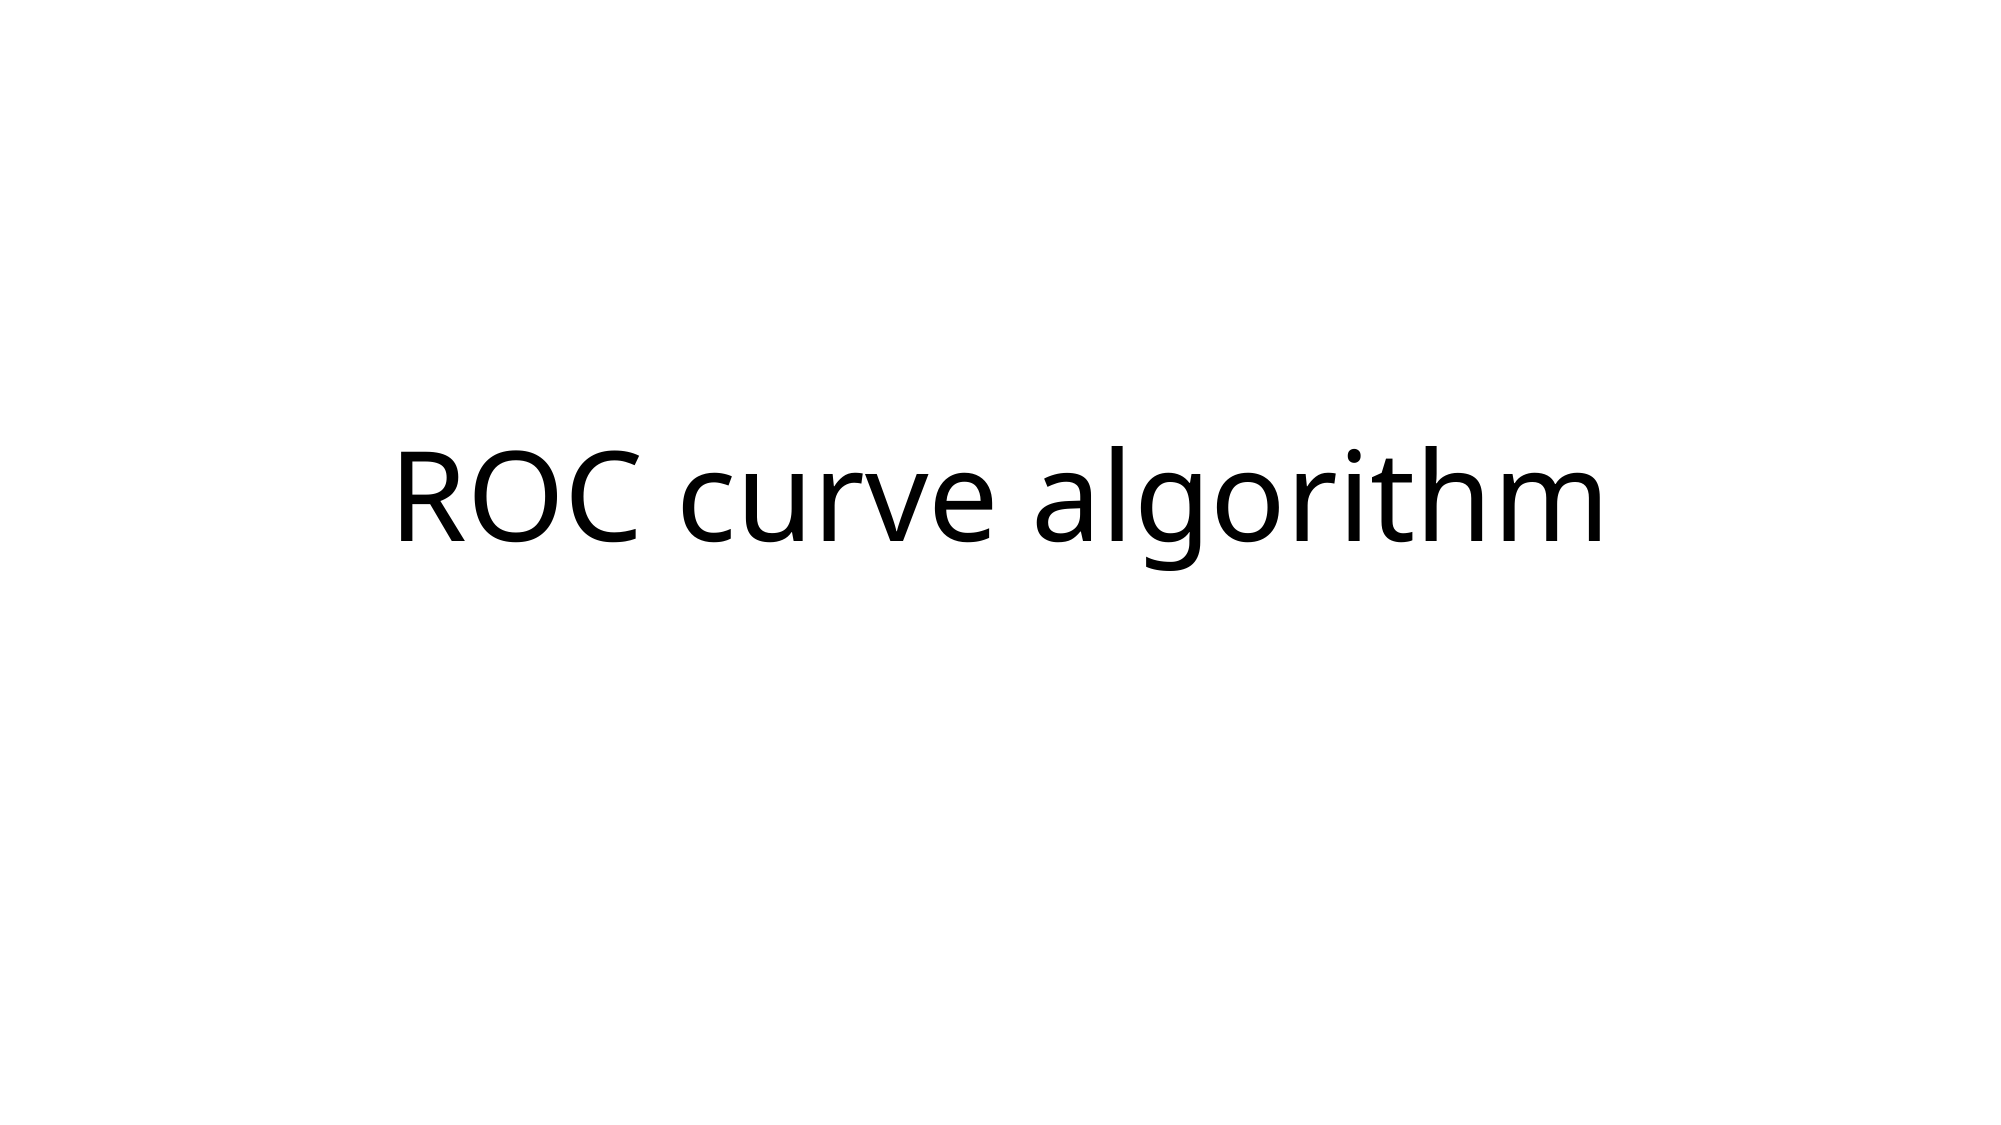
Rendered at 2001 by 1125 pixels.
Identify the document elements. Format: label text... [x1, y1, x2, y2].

title ROC curve algorithm [249, 184, 1750, 576]
